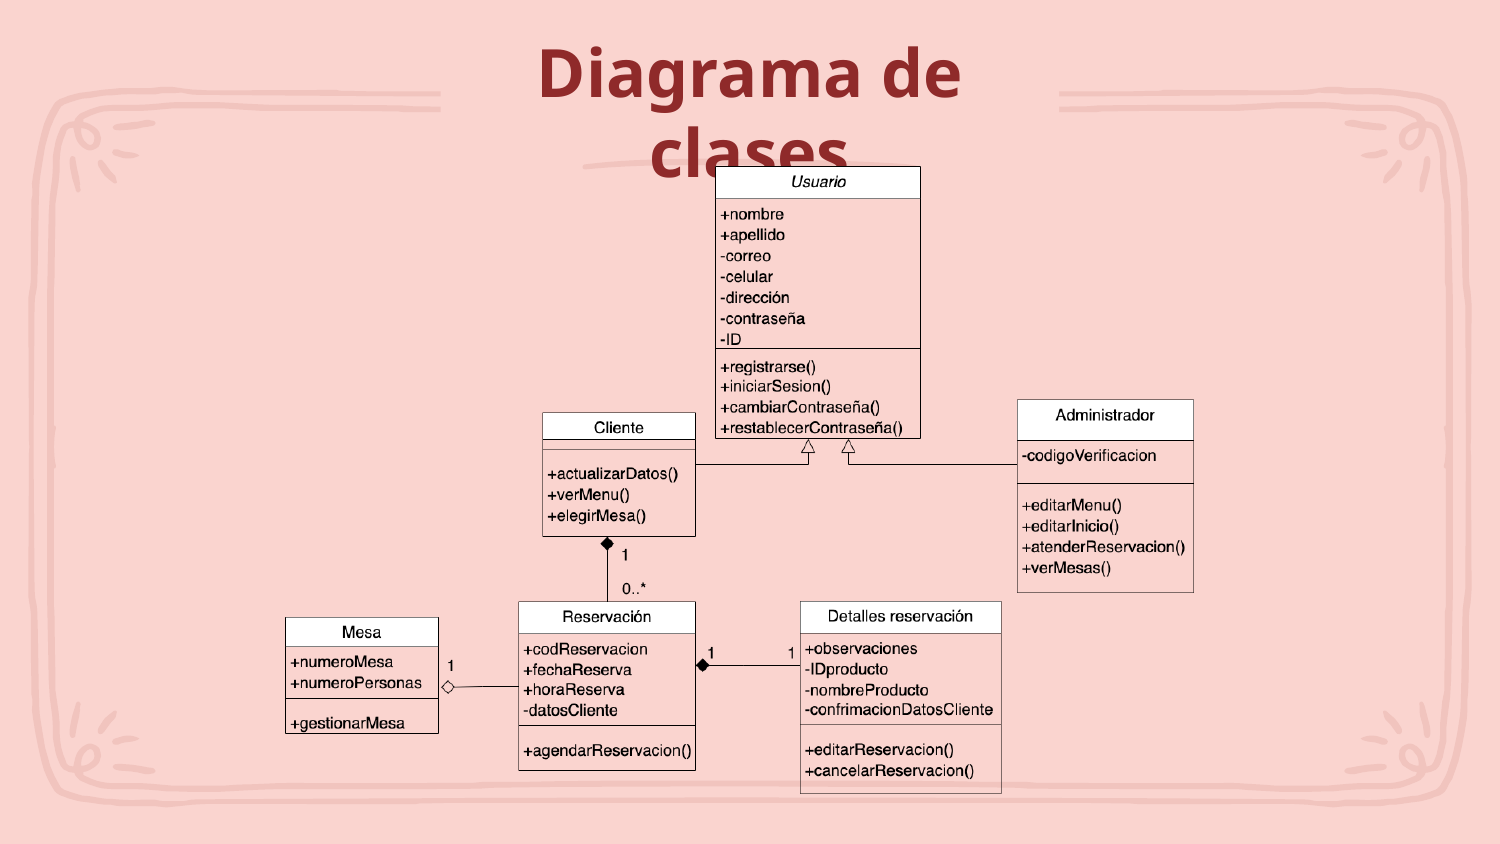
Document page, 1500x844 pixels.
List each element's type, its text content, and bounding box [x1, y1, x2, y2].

title Diagrama de clases [440, 86, 1060, 135]
picture [285, 165, 1194, 794]
